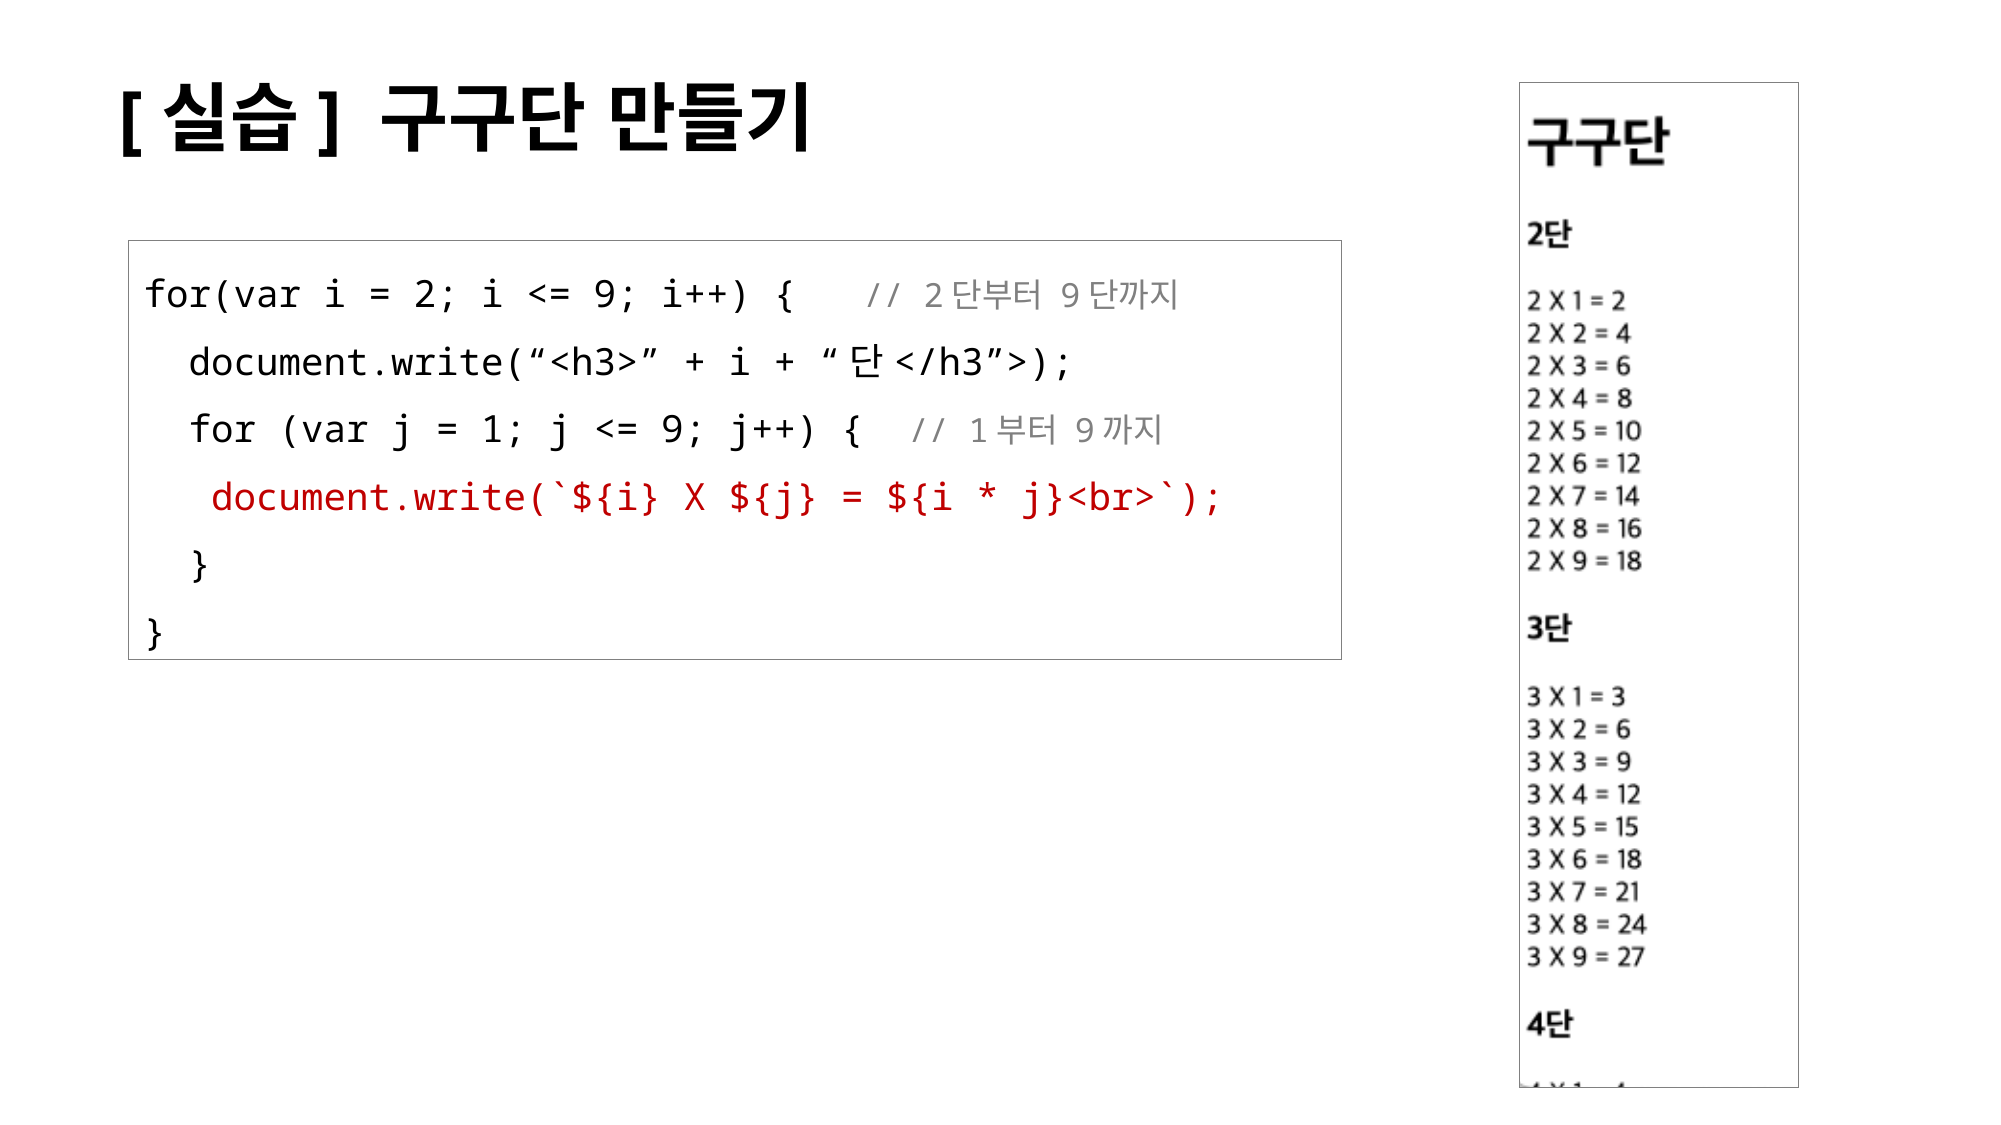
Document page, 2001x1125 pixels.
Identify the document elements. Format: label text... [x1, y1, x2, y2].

title [실습] 구구단 만들기 [103, 52, 1566, 191]
text_box for(var i = 2; i <= 9; i++) { // 2단부터 9단까지 document.write(“<h3>” + i + “단</h3”>); for (var j = 1; j <= 9; j++) { // 1부터 9까지 document.write(`${i} X ${j} = ${i * j}<br>`); } } [128, 240, 1342, 660]
picture [1519, 82, 1799, 1088]
